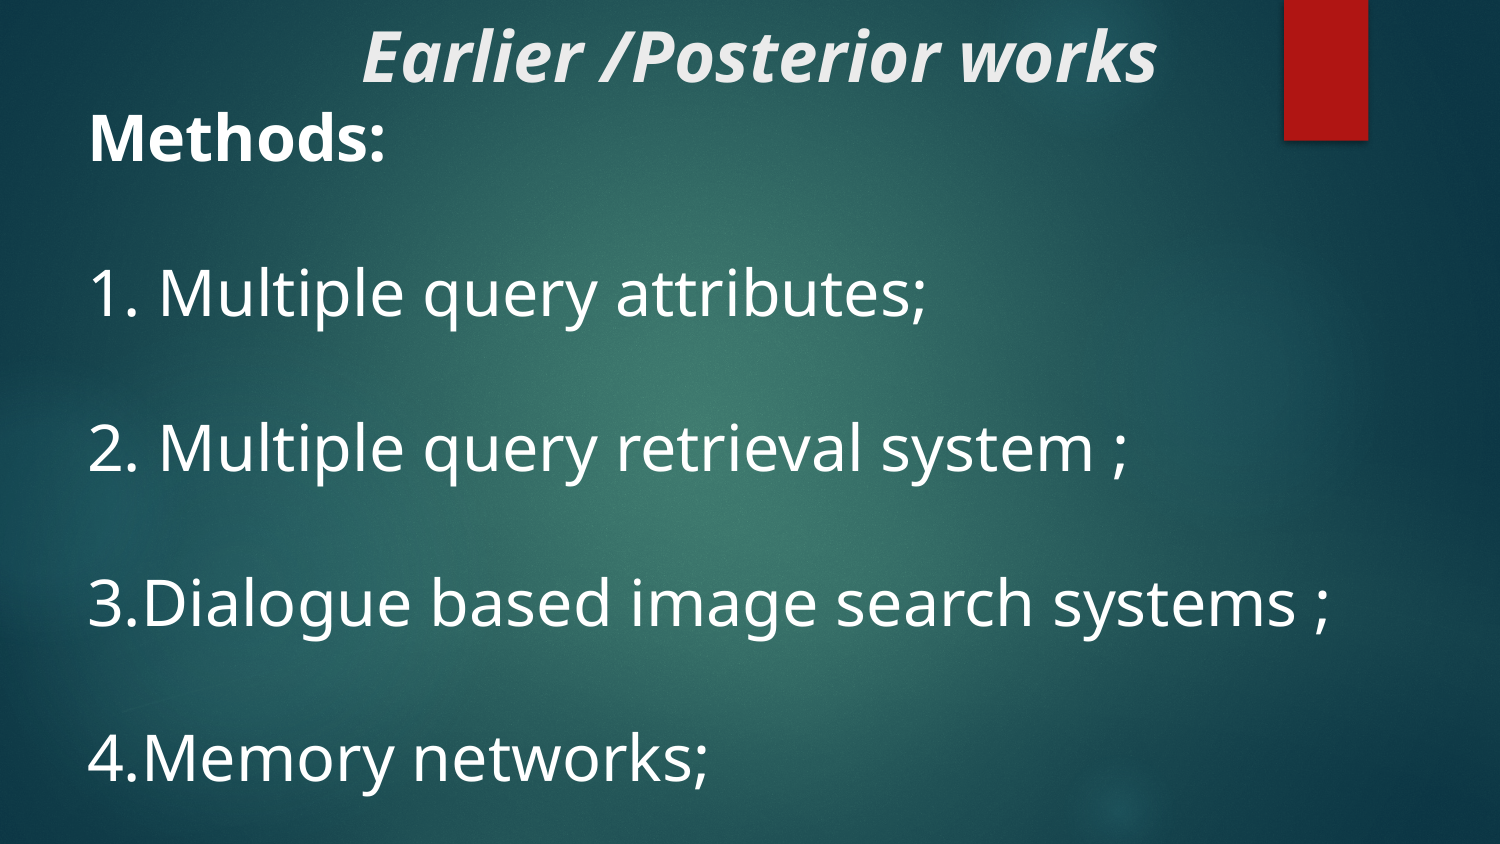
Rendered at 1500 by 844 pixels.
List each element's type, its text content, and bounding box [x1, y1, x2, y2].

picture [0, 0, 1500, 844]
title Earlier /Posterior works [122, 0, 1280, 85]
list Methods: 1. Multiple query attributes; 2. Multiple query retrieval system ; 3.Dialogue based image search systems ; 4.Memory networks; [75, 85, 1424, 838]
picture [1280, 0, 1284, 85]
